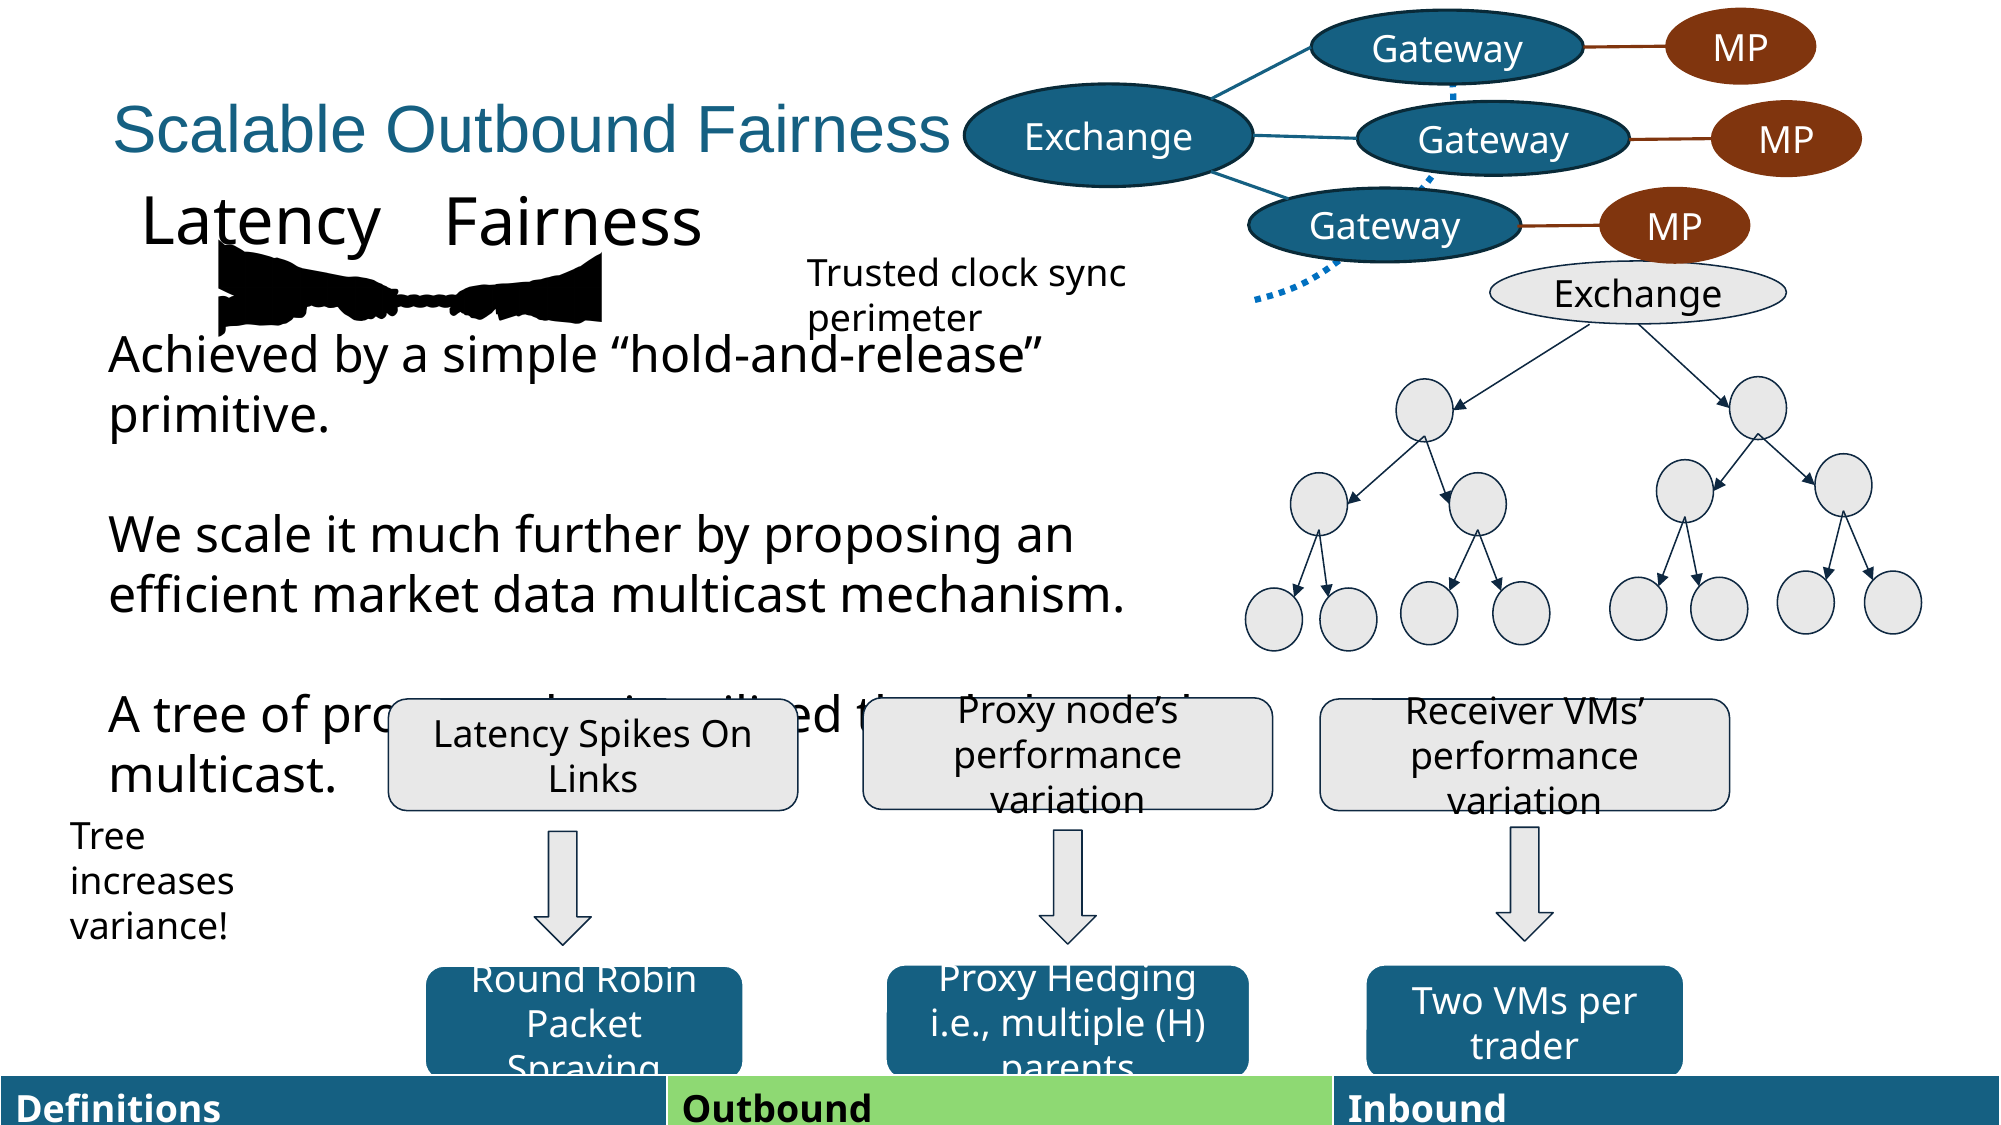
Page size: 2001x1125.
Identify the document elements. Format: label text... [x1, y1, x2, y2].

text_box [1039, 830, 1097, 945]
text_box [1339, 154, 1435, 188]
text_box Proxy node’s performance variation [863, 697, 1273, 810]
text_box Proxy Hedging i.e., multiple (H) parents [885, 964, 1250, 1074]
text_box [1398, 85, 1455, 110]
text_box [1656, 459, 1714, 522]
text_box Exchange [1489, 260, 1787, 324]
text_box [1319, 588, 1377, 651]
text_box MP [1599, 186, 1751, 264]
table_header Definitions [1, 1076, 666, 1125]
table_header Inbound [1334, 1076, 1999, 1125]
text_box Achieved by a simple “hold-and-release” primitive. We scale it much further by proposing an efficient market data multicast mechanism. A tree of proxy nodes is utilized that helps scale multicast. [94, 315, 1251, 811]
text_box [1864, 571, 1922, 634]
text_box MP [1665, 7, 1817, 85]
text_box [1657, 522, 1684, 588]
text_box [1252, 134, 1358, 139]
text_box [1448, 535, 1477, 592]
text_box Round Robin Packet Spraying [425, 966, 744, 1074]
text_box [1452, 323, 1591, 411]
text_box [1477, 535, 1502, 592]
text_box MP [1711, 100, 1863, 178]
text_box Exchange [962, 82, 1255, 189]
text_box Two VMs per trader [1365, 964, 1684, 1074]
text_box Gateway [1247, 186, 1523, 264]
text_box Latency Spikes On Links [388, 698, 798, 811]
picture [218, 239, 603, 338]
text_box [1245, 588, 1303, 651]
text_box [1295, 255, 1338, 288]
text_box Trusted clock sync perimeter [792, 241, 1295, 347]
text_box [1712, 438, 1759, 492]
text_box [1424, 441, 1450, 505]
text_box Tree increases variance! [54, 804, 311, 955]
text_box [1396, 378, 1454, 441]
text_box Latency [125, 170, 423, 266]
table_header Outbound [668, 1076, 1332, 1125]
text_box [1210, 46, 1312, 100]
text_box [534, 831, 592, 946]
text_box Fairness [428, 171, 726, 267]
text_box [1449, 472, 1507, 535]
text_box [1777, 571, 1835, 634]
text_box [1684, 522, 1700, 588]
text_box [1637, 323, 1731, 409]
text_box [1346, 441, 1424, 505]
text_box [1842, 516, 1874, 581]
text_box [1210, 171, 1289, 200]
text_box [1609, 577, 1667, 641]
text_box [1690, 577, 1748, 641]
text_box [1757, 439, 1816, 486]
text_box Gateway [1356, 99, 1631, 177]
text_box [1293, 535, 1318, 598]
text_box Receiver VMs’ performance variation [1320, 698, 1730, 811]
text_box Scalable Outbound Fairness [97, 78, 968, 173]
text_box [1729, 376, 1787, 439]
text_box [1492, 581, 1550, 645]
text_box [1825, 516, 1842, 581]
text_box [1290, 472, 1348, 535]
text_box [1400, 581, 1458, 645]
text_box Gateway [1309, 8, 1585, 86]
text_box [1318, 535, 1329, 598]
text_box [1814, 453, 1872, 516]
text_box [1496, 827, 1554, 942]
